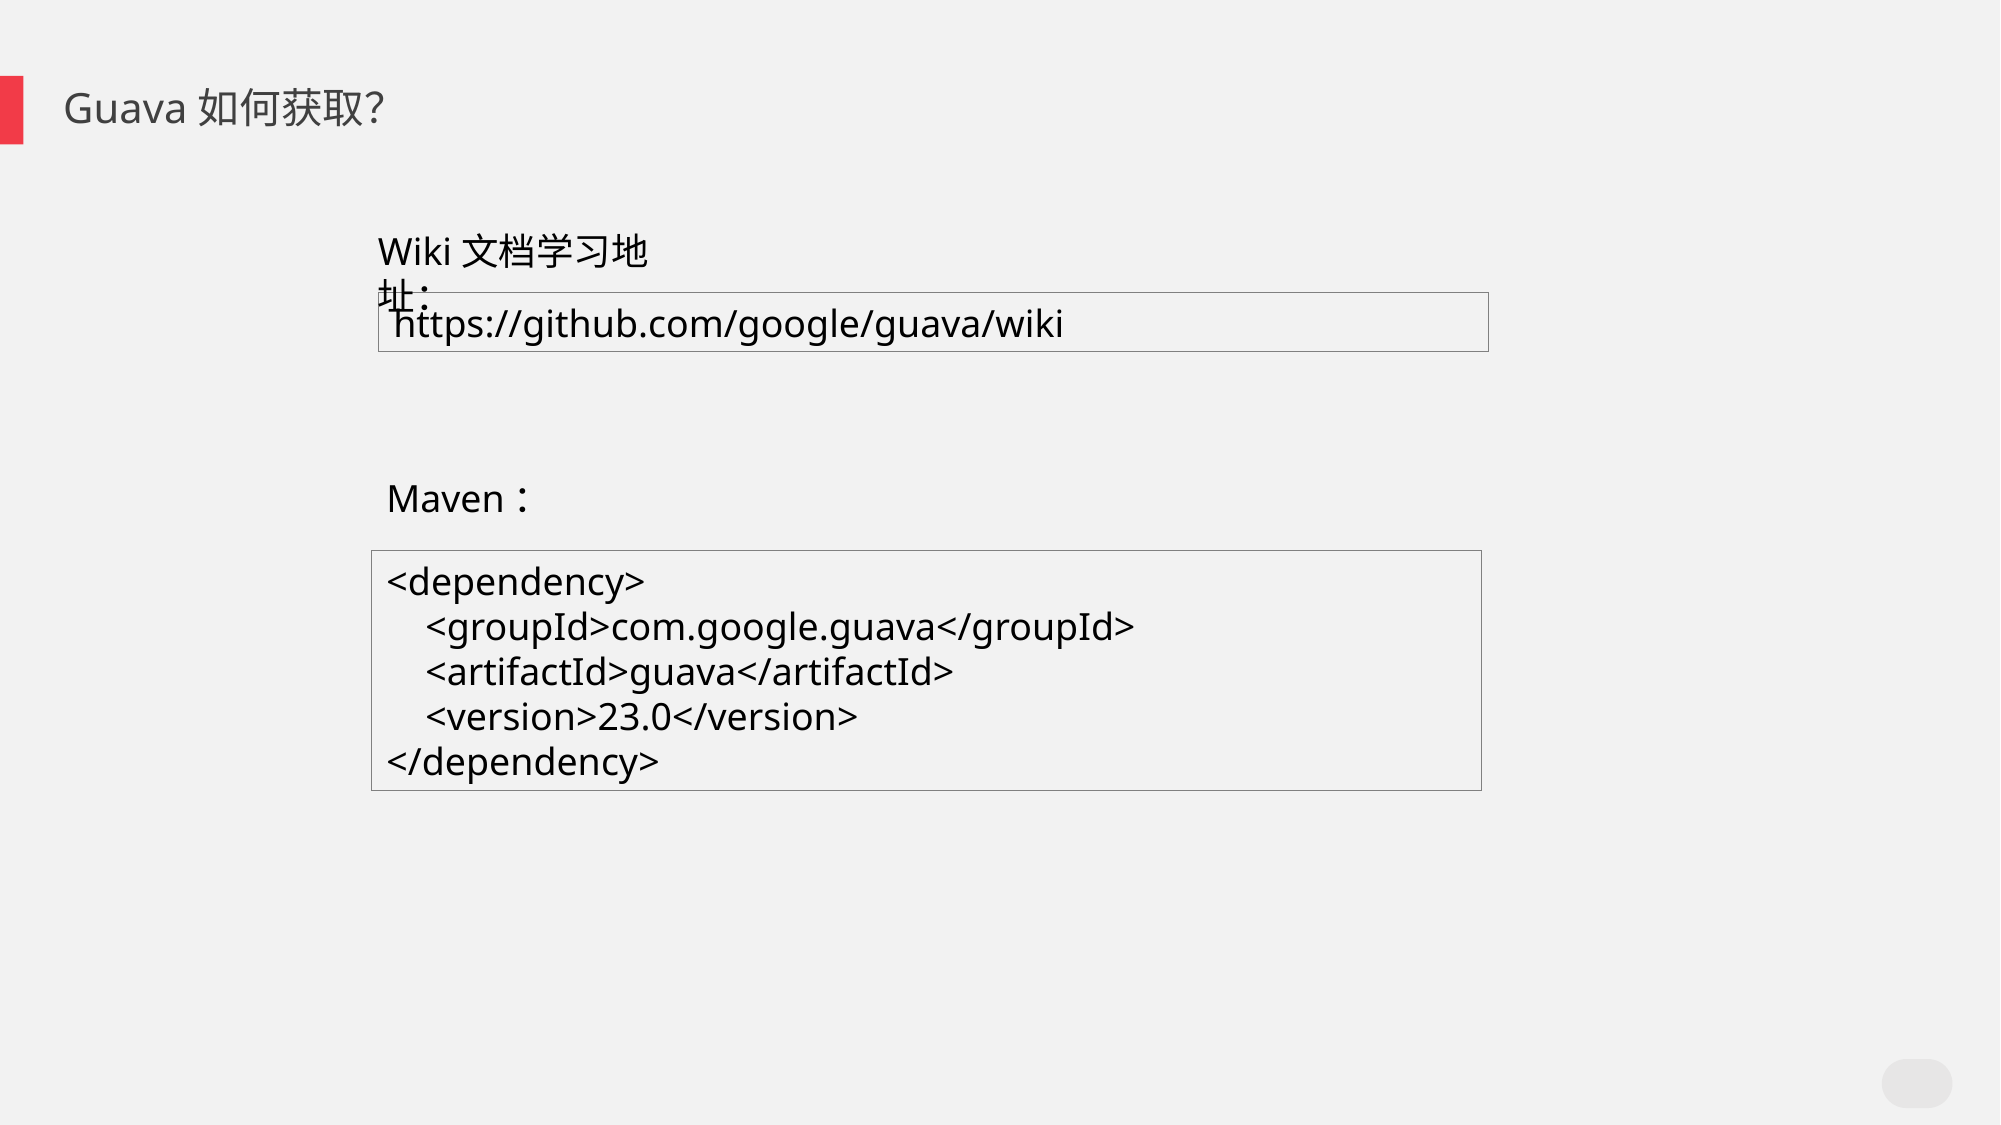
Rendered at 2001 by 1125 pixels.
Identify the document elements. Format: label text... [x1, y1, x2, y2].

text_box Maven： [371, 467, 710, 528]
list Guava如何获取？ [63, 75, 690, 145]
text_box https://github.com/google/guava/wiki [378, 292, 1489, 352]
text_box <dependency> <groupId>com.google.guava</groupId> <artifactId>guava</artifactId> <version>23.0</version> </dependency> [371, 550, 1482, 791]
text_box Wiki文档学习地址： [363, 220, 701, 326]
